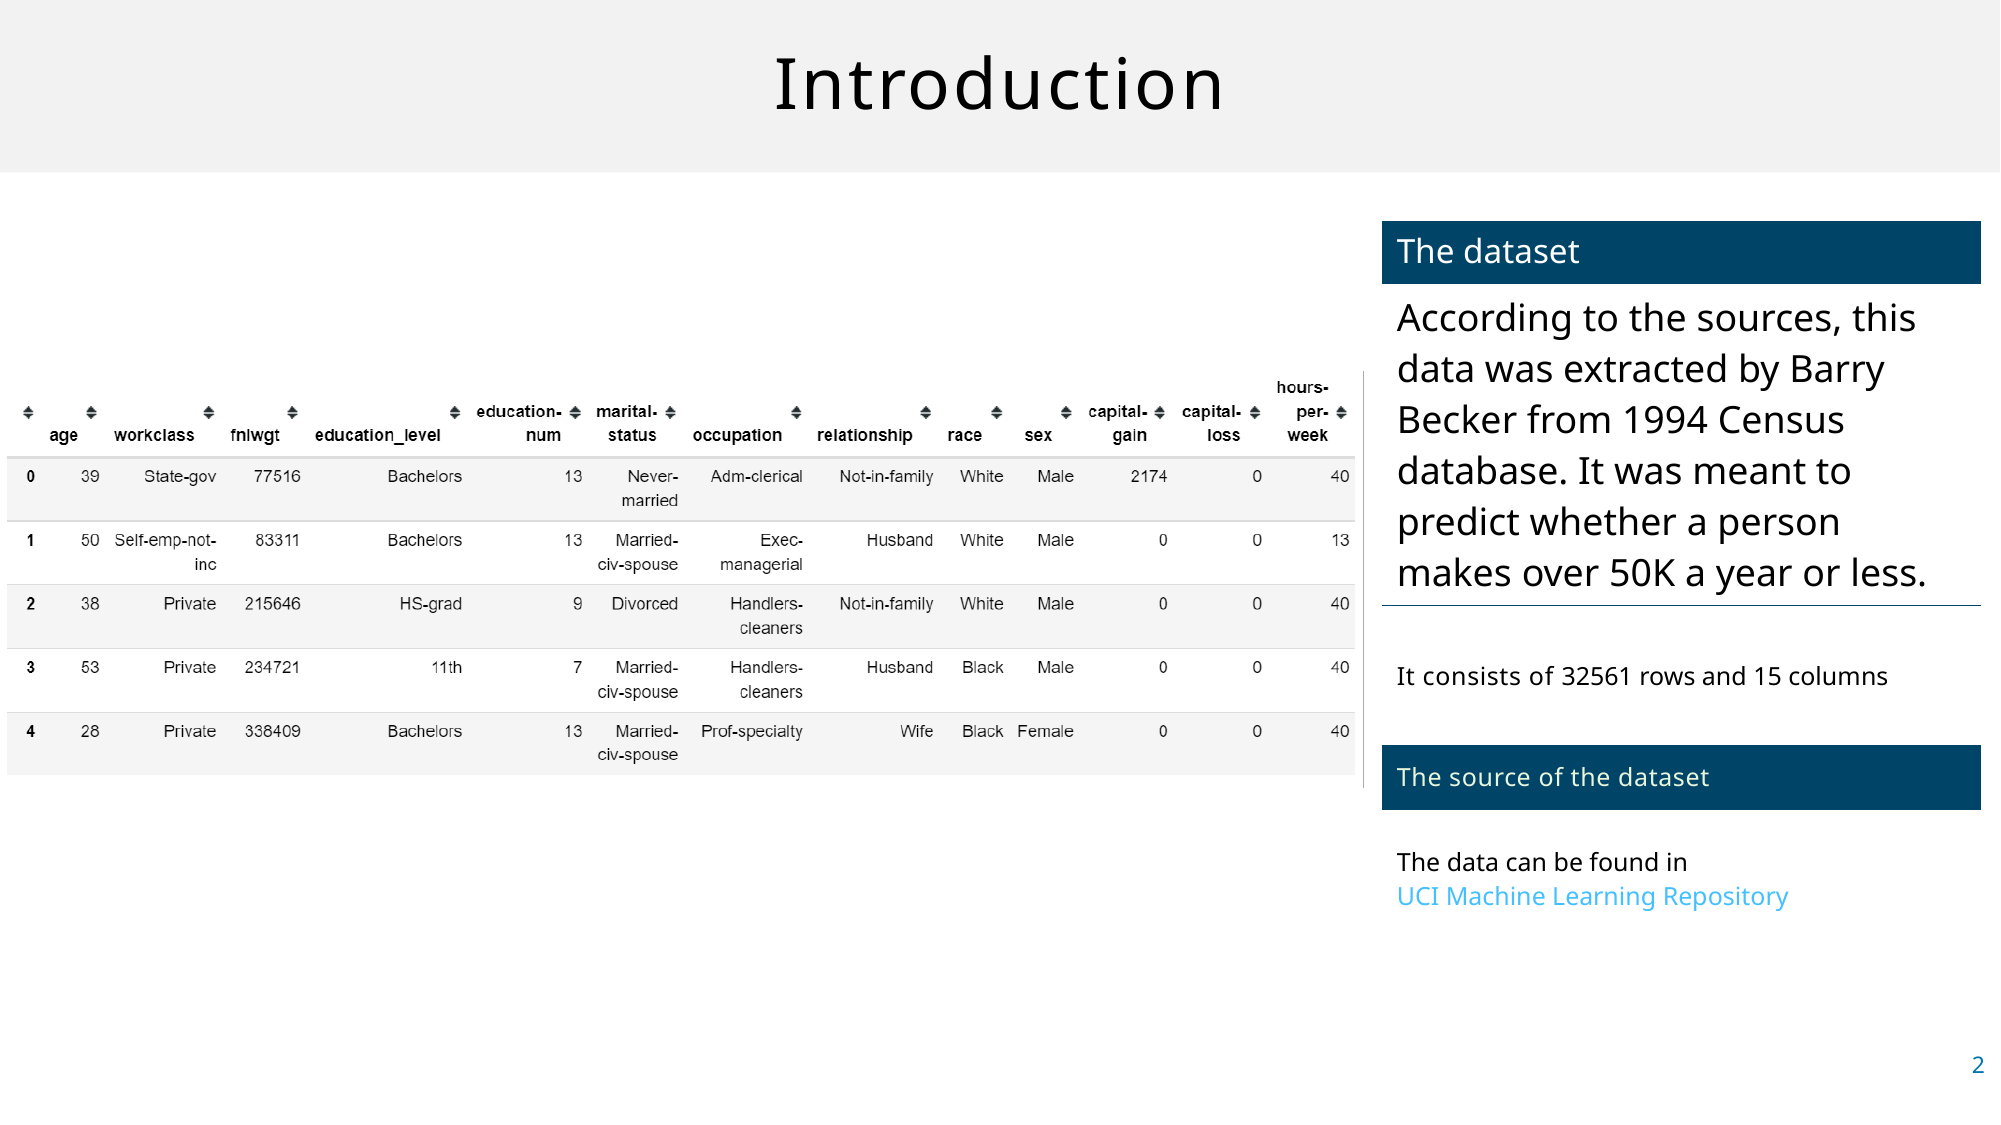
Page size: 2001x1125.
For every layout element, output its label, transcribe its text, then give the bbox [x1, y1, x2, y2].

title Introduction [0, 0, 2000, 173]
table_header The dataset [1382, 221, 1981, 284]
table_cell It consists of 32561 rows and 15 columns [1382, 606, 1981, 745]
slide_number 2 [1550, 1036, 2000, 1097]
table_cell The source of the dataset [1382, 746, 1981, 809]
table_cell The data can be found in UCI Machine Learning Repository [1382, 810, 1981, 949]
table_cell According to the sources, this data was extracted by Barry Becker from 1994 Census database. It was meant to predict whether a person makes over 50K a year or less. [1382, 284, 1981, 605]
picture [0, 371, 1367, 788]
